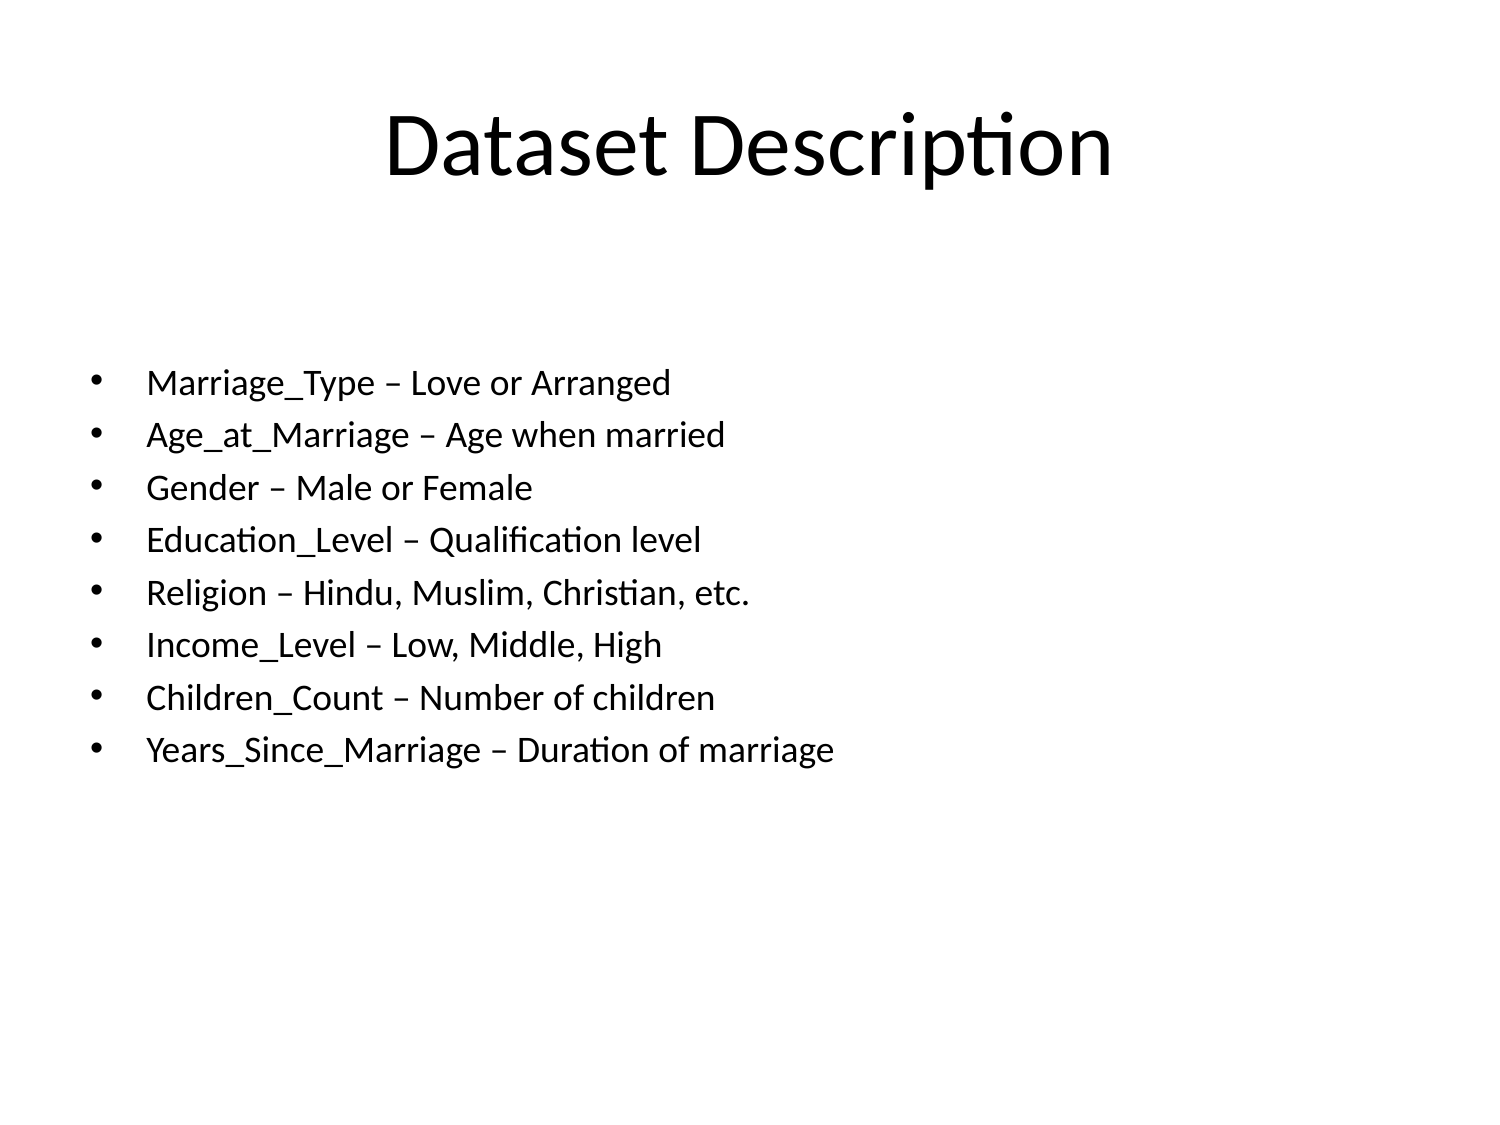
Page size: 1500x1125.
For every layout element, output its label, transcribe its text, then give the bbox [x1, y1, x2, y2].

list Marriage_Type – Love or Arranged Age_at_Marriage – Age when married Gender – Male or Female Education_Level – Qualification level Religion – Hindu, Muslim, Christian, etc. Income_Level – Low, Middle, High Children_Count – Number of children Years_Since_Marriage – Duration of marriage [75, 262, 1425, 1005]
title Dataset Description [75, 45, 1425, 233]
